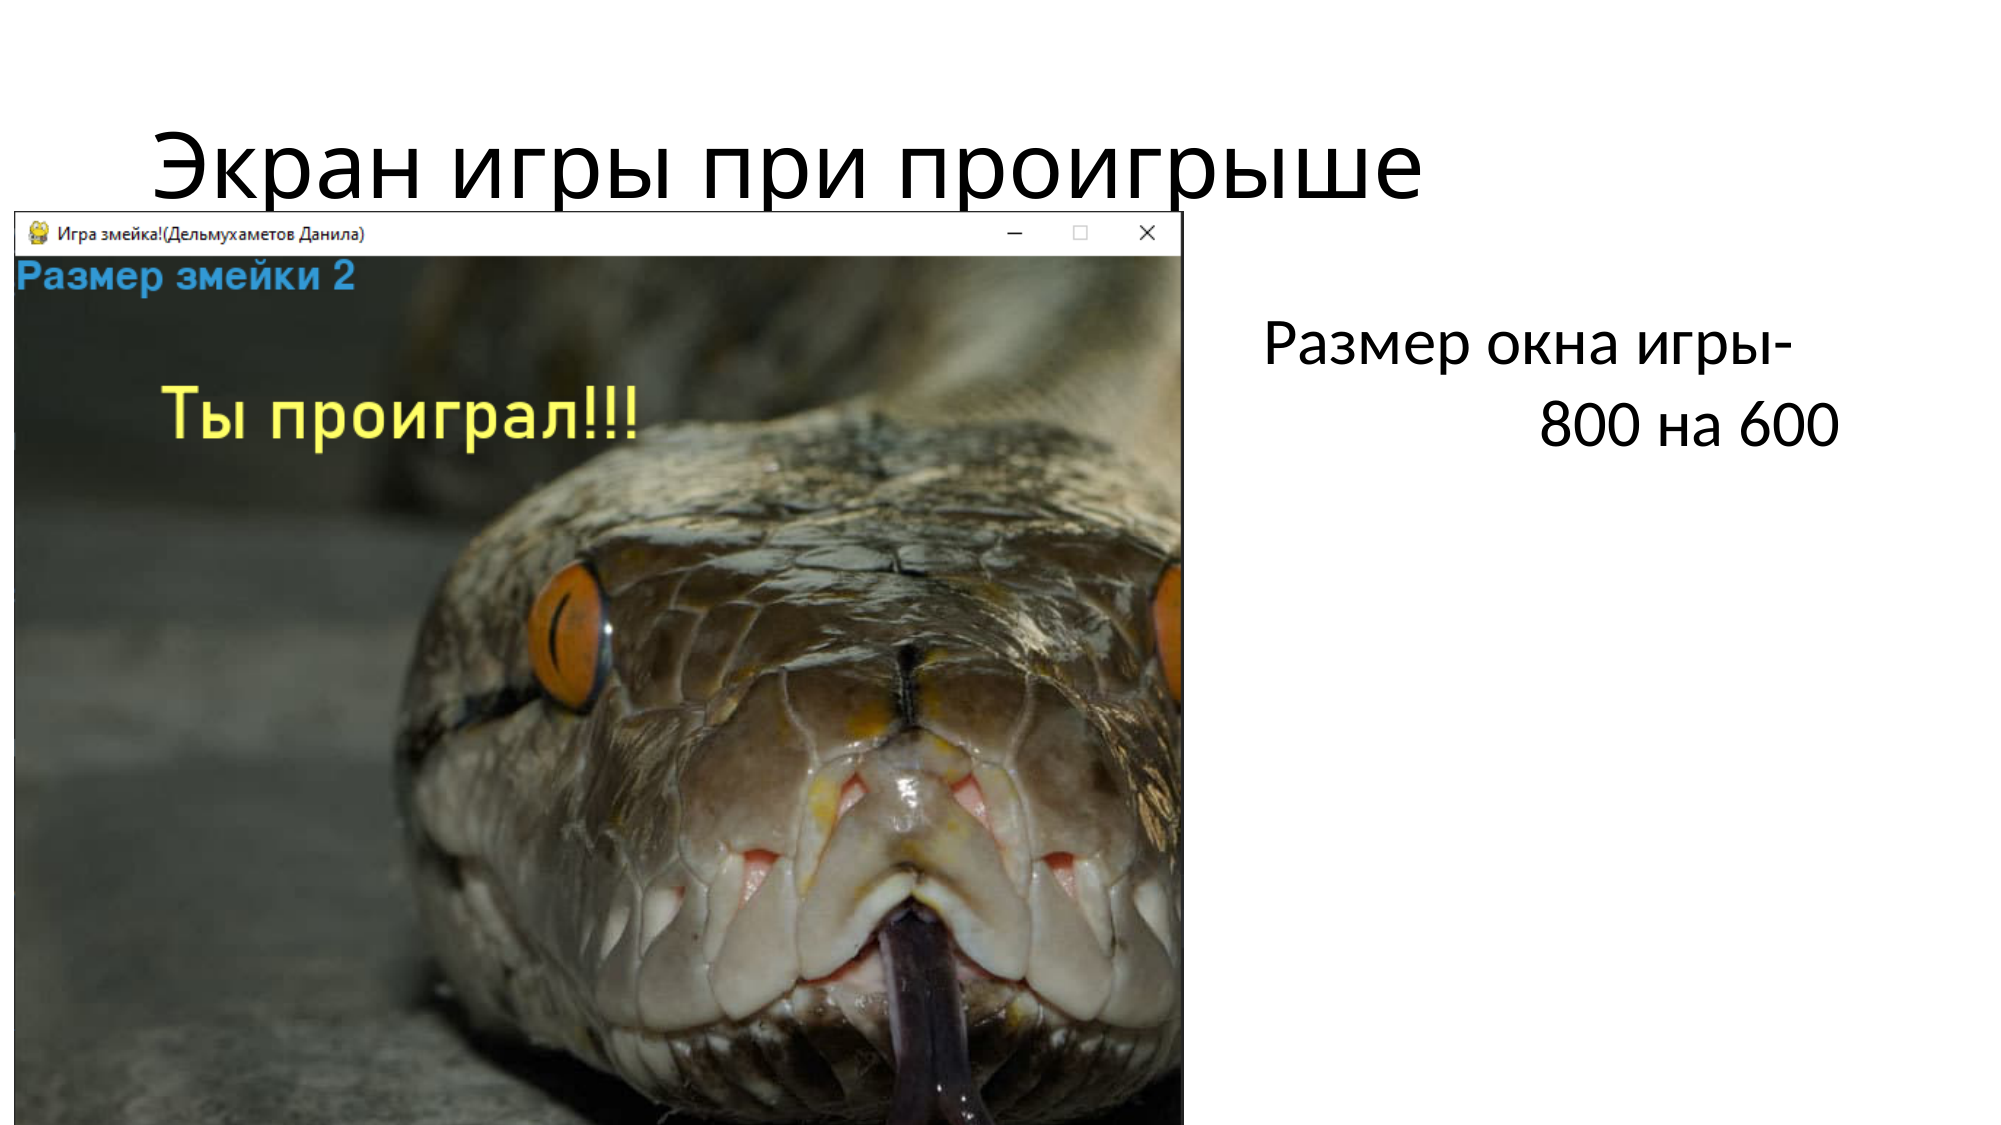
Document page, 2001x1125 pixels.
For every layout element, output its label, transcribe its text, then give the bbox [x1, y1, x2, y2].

title Экран игры при проигрыше [137, 59, 1863, 278]
list Размер окна игры- 800 на 600 [1184, 299, 1863, 1014]
picture [14, 211, 1184, 1125]
